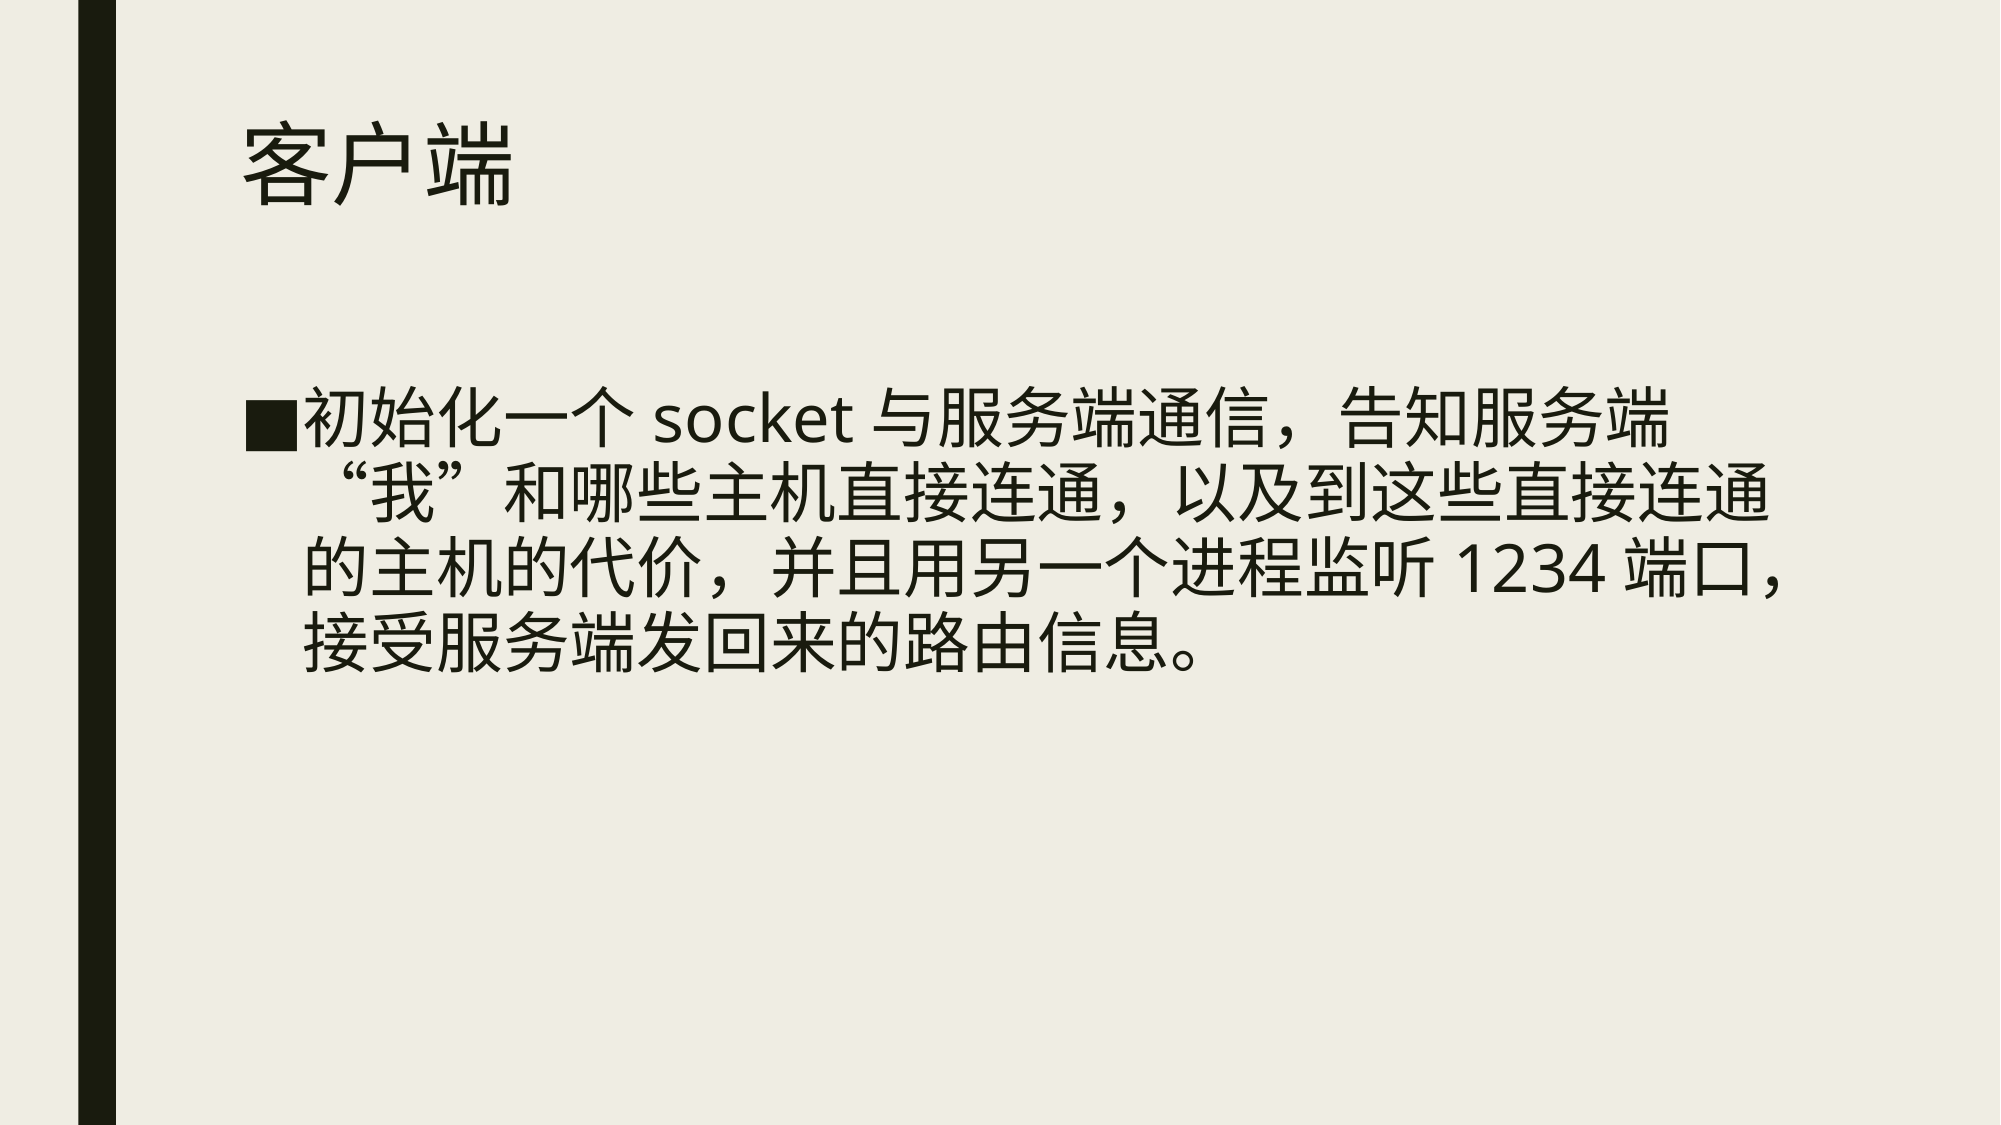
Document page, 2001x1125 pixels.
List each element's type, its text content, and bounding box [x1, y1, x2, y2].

list 初始化一个socket与服务端通信，告知服务端“我”和哪些主机直接连通，以及到这些直接连通的主机的代价，并且用另一个进程监听1234端口，接受服务端发回来的路由信息。 [225, 375, 1800, 963]
title 客户端 [225, 112, 1800, 357]
